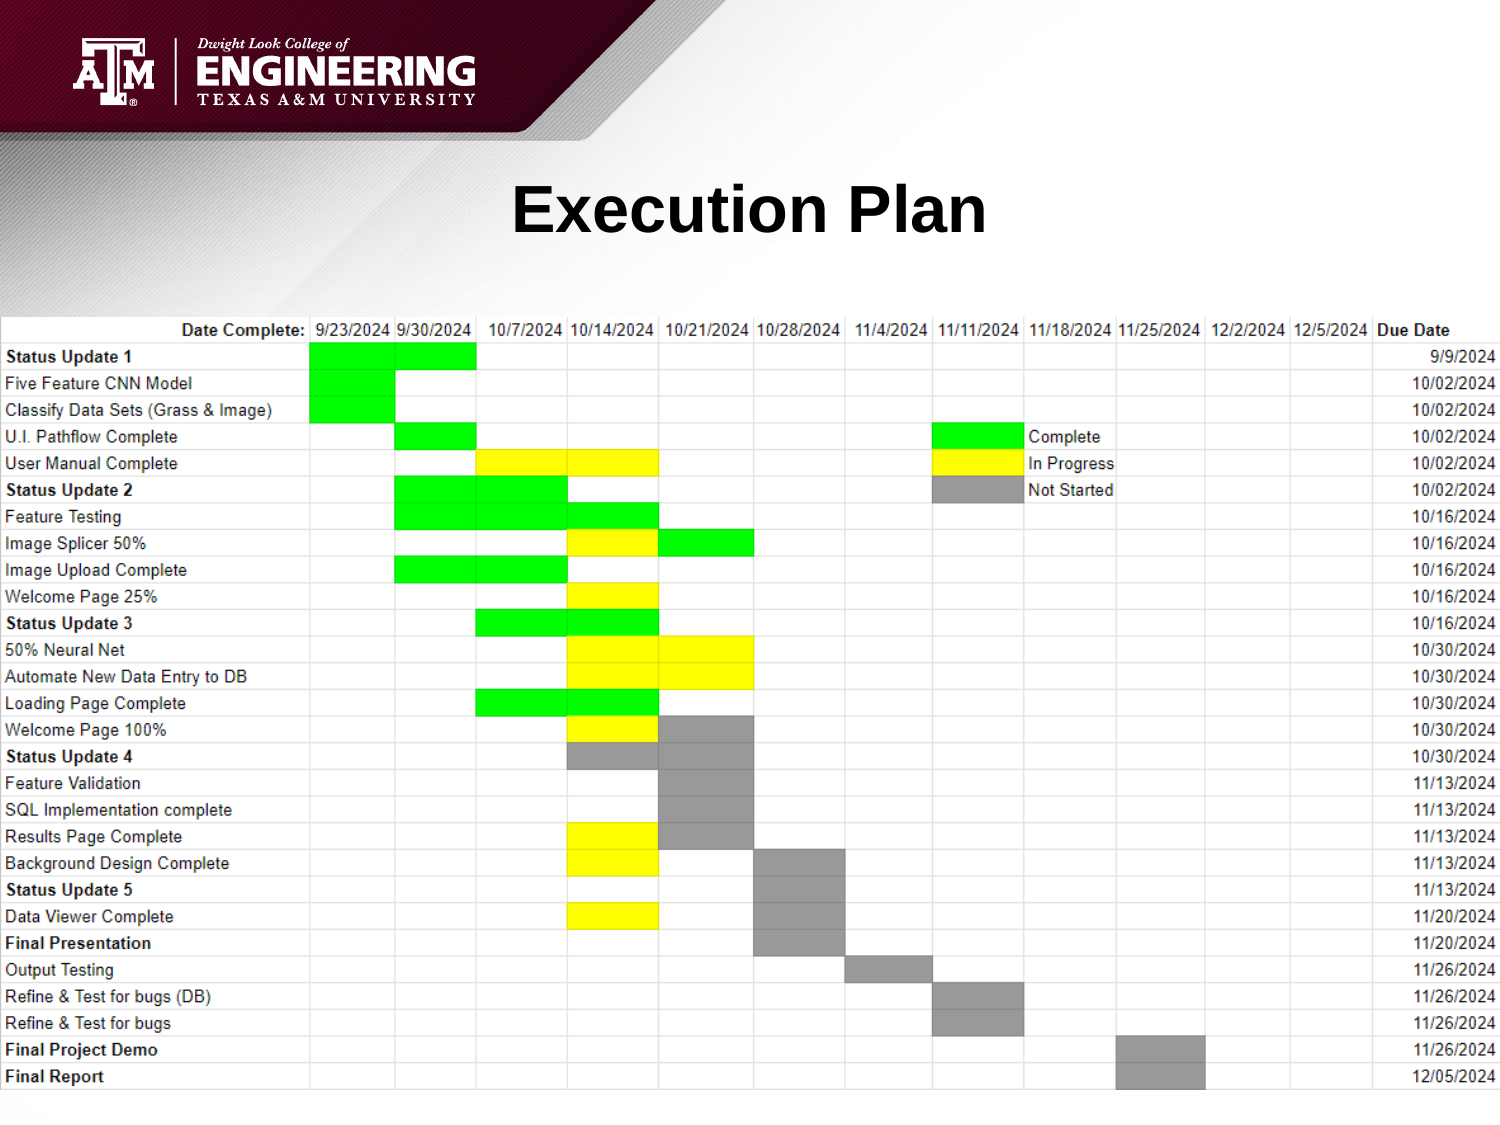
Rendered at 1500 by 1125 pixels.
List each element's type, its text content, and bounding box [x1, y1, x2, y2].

title Execution Plan [75, 139, 1425, 272]
picture [0, 0, 1500, 1125]
